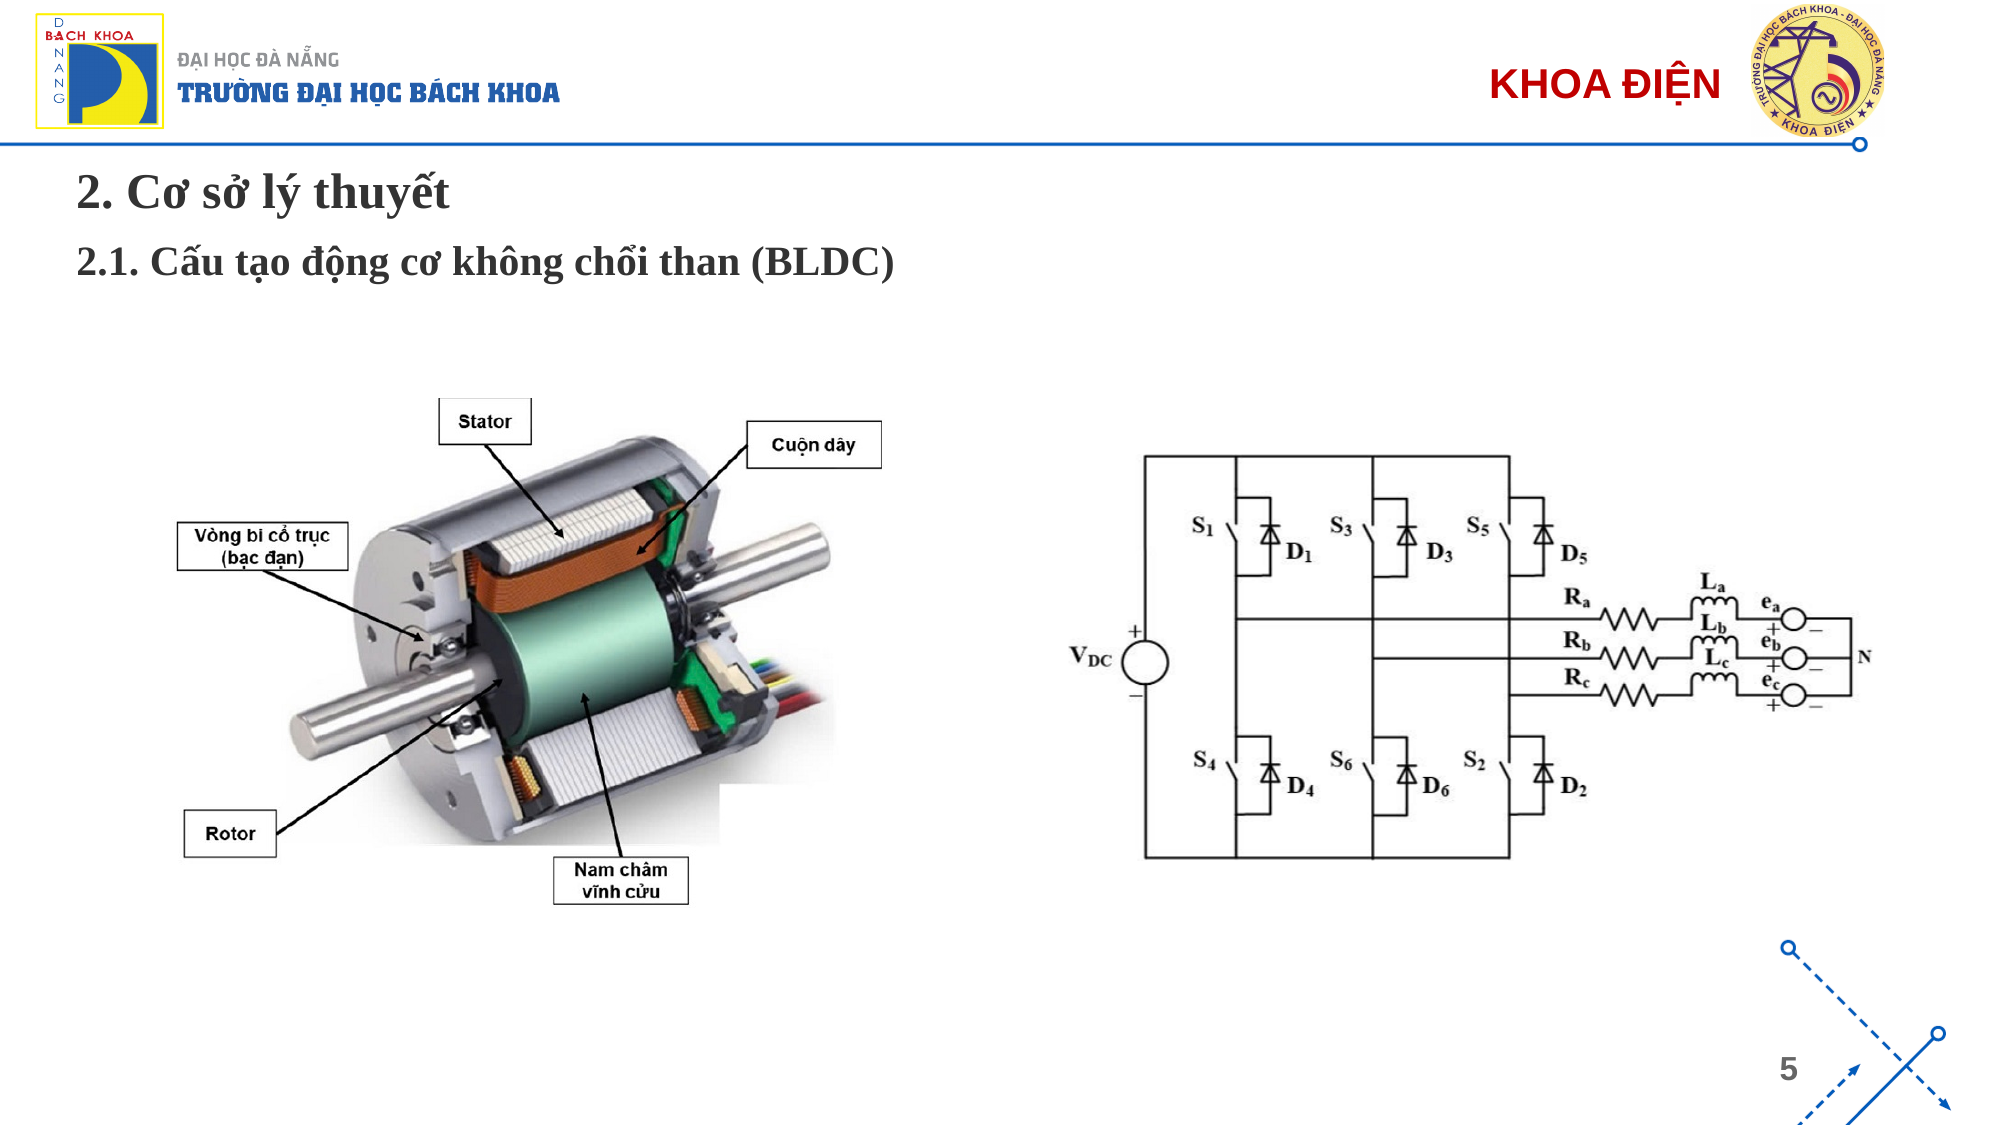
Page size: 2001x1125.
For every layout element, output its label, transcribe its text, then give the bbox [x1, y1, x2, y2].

picture [0, 0, 2001, 1125]
text_box 2.1. Cấu tạo động cơ không chổi than (BLDC) [61, 226, 959, 292]
text_box 2. Cơ sở lý thuyết [61, 150, 959, 226]
